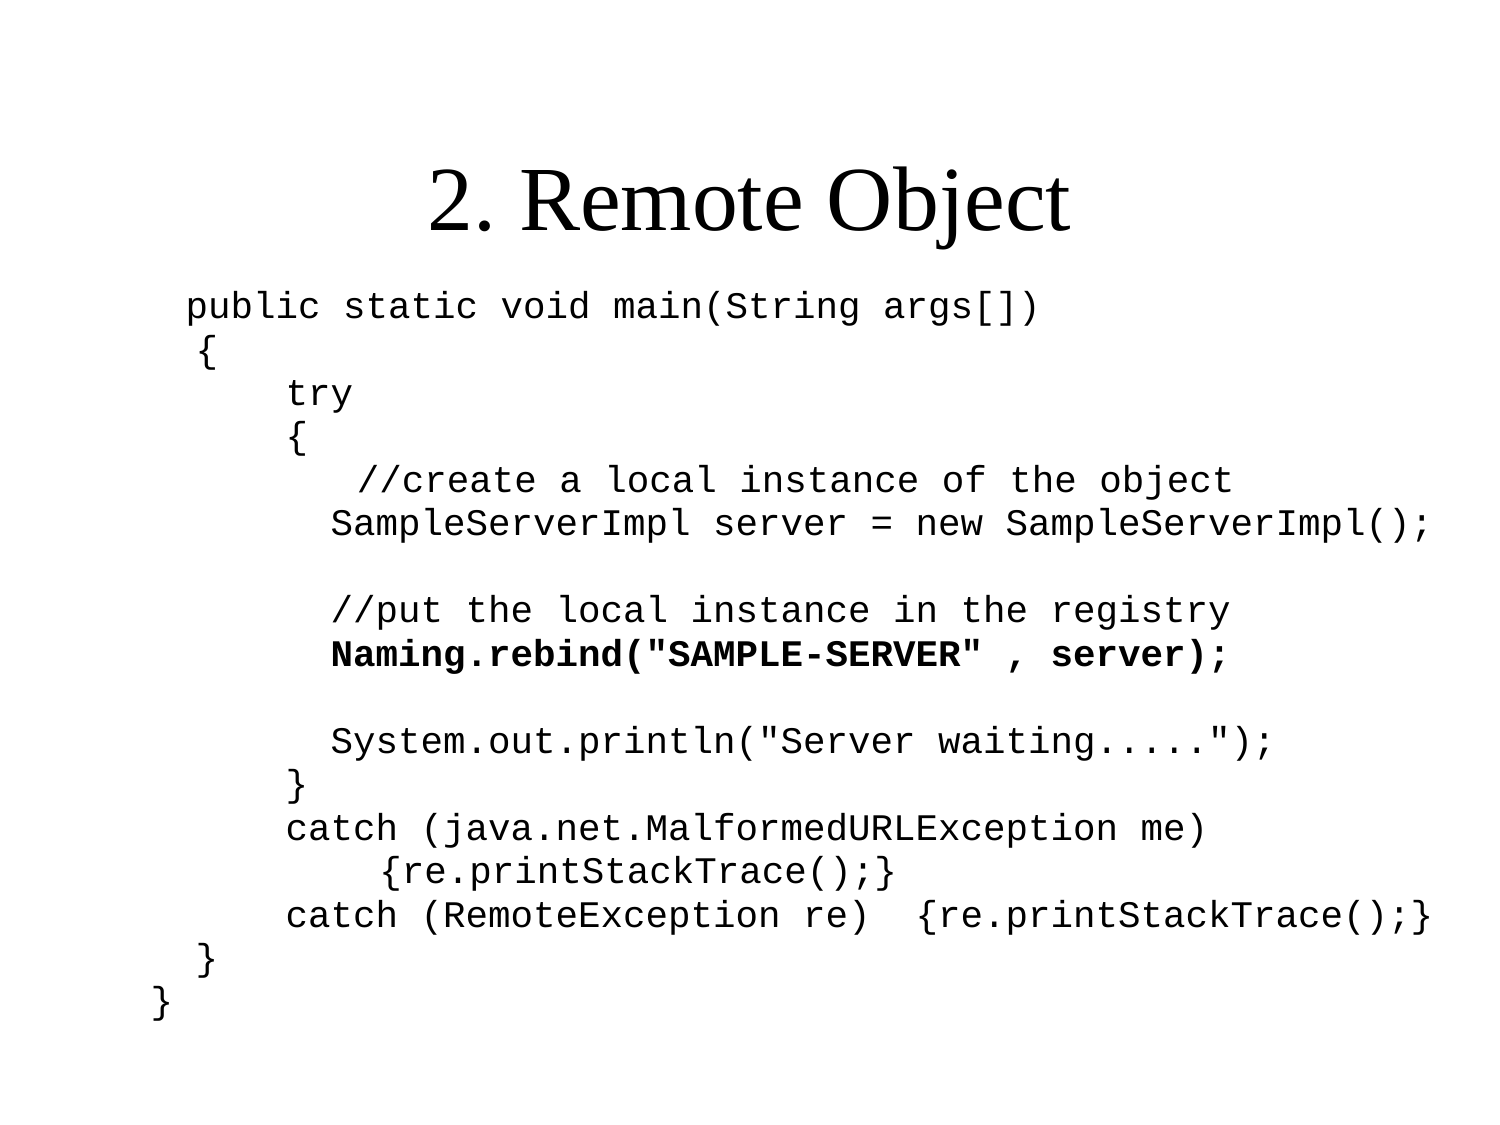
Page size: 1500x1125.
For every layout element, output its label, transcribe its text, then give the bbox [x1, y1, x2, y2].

list public static void main(String args[]) { try { //create a local instance of the object SampleServerImpl server = new SampleServerImpl(); //put the local instance in the registry Naming.rebind("SAMPLE-SERVER" , server); System.out.println("Server waiting....."); } catch (java.net.MalformedURLException me) {re.printStackTrace();} catch (RemoteException re) {re.printStackTrace();} } } [135, 282, 1459, 1071]
title 2. Remote Object [112, 99, 1388, 288]
